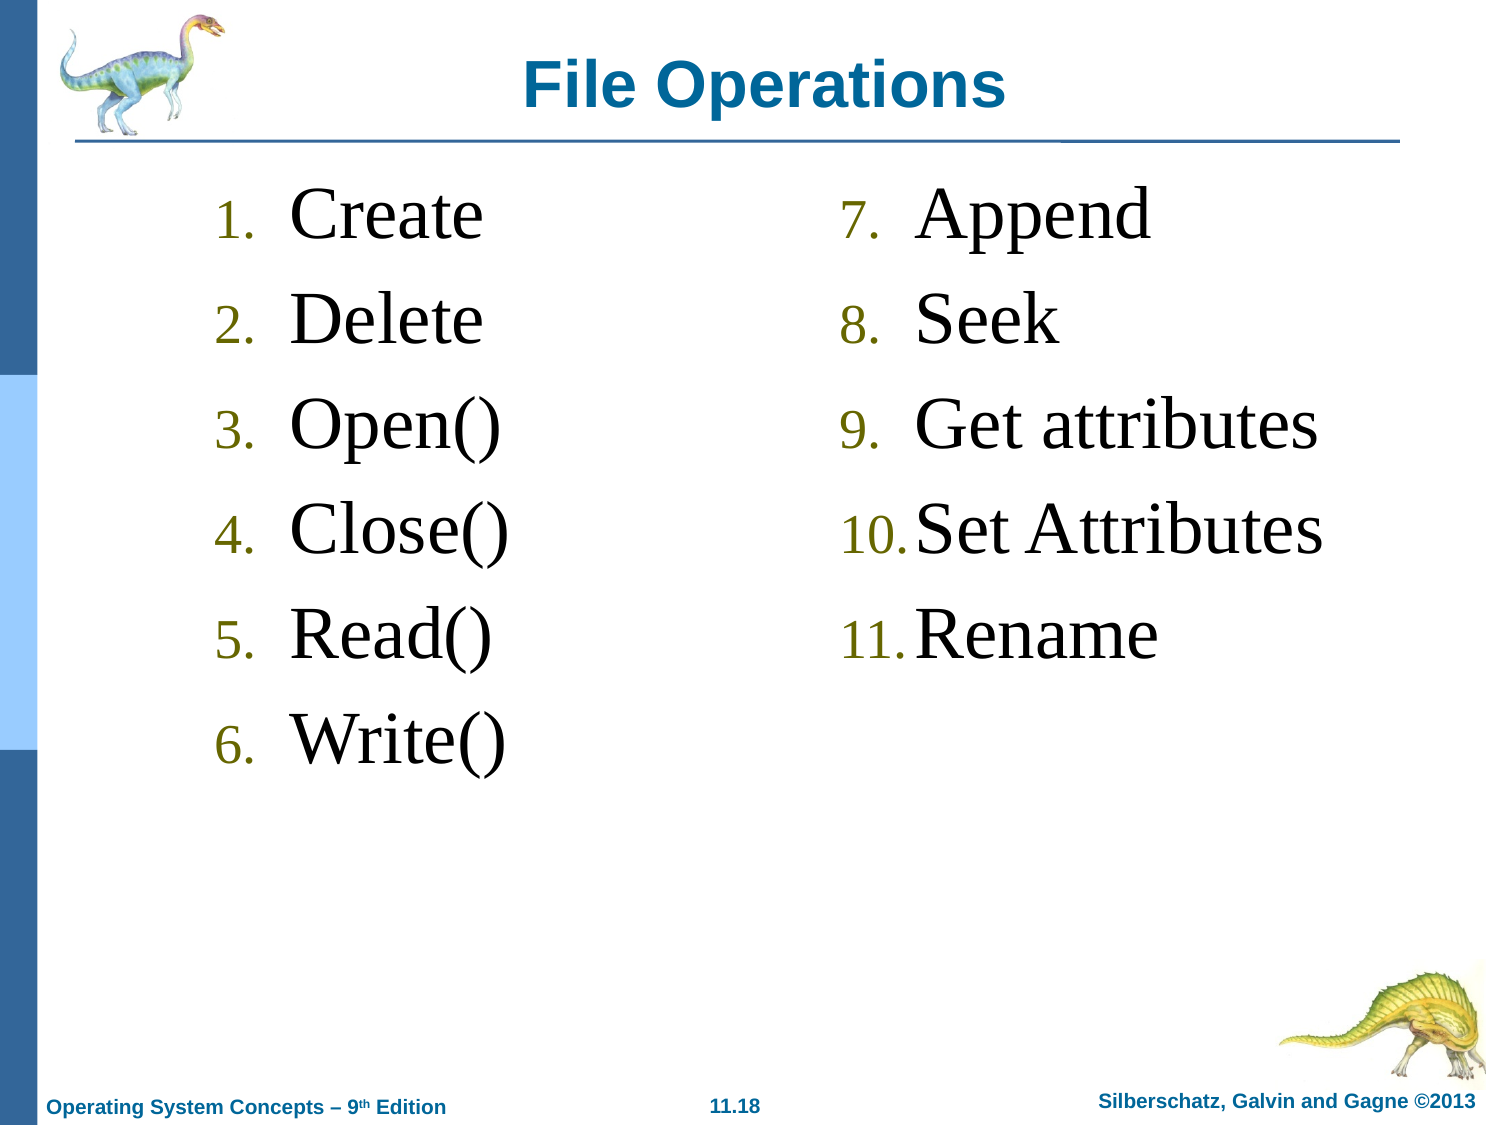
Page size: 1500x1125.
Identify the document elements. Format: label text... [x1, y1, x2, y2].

text_box File Operations [90, 33, 1441, 129]
picture [1275, 959, 1486, 1090]
picture [46, 0, 243, 149]
text_box Append Seek Get attributes Set Attributes Rename [750, 156, 1375, 907]
text_box Create Delete Open() Close() Read() Write() [125, 156, 750, 919]
